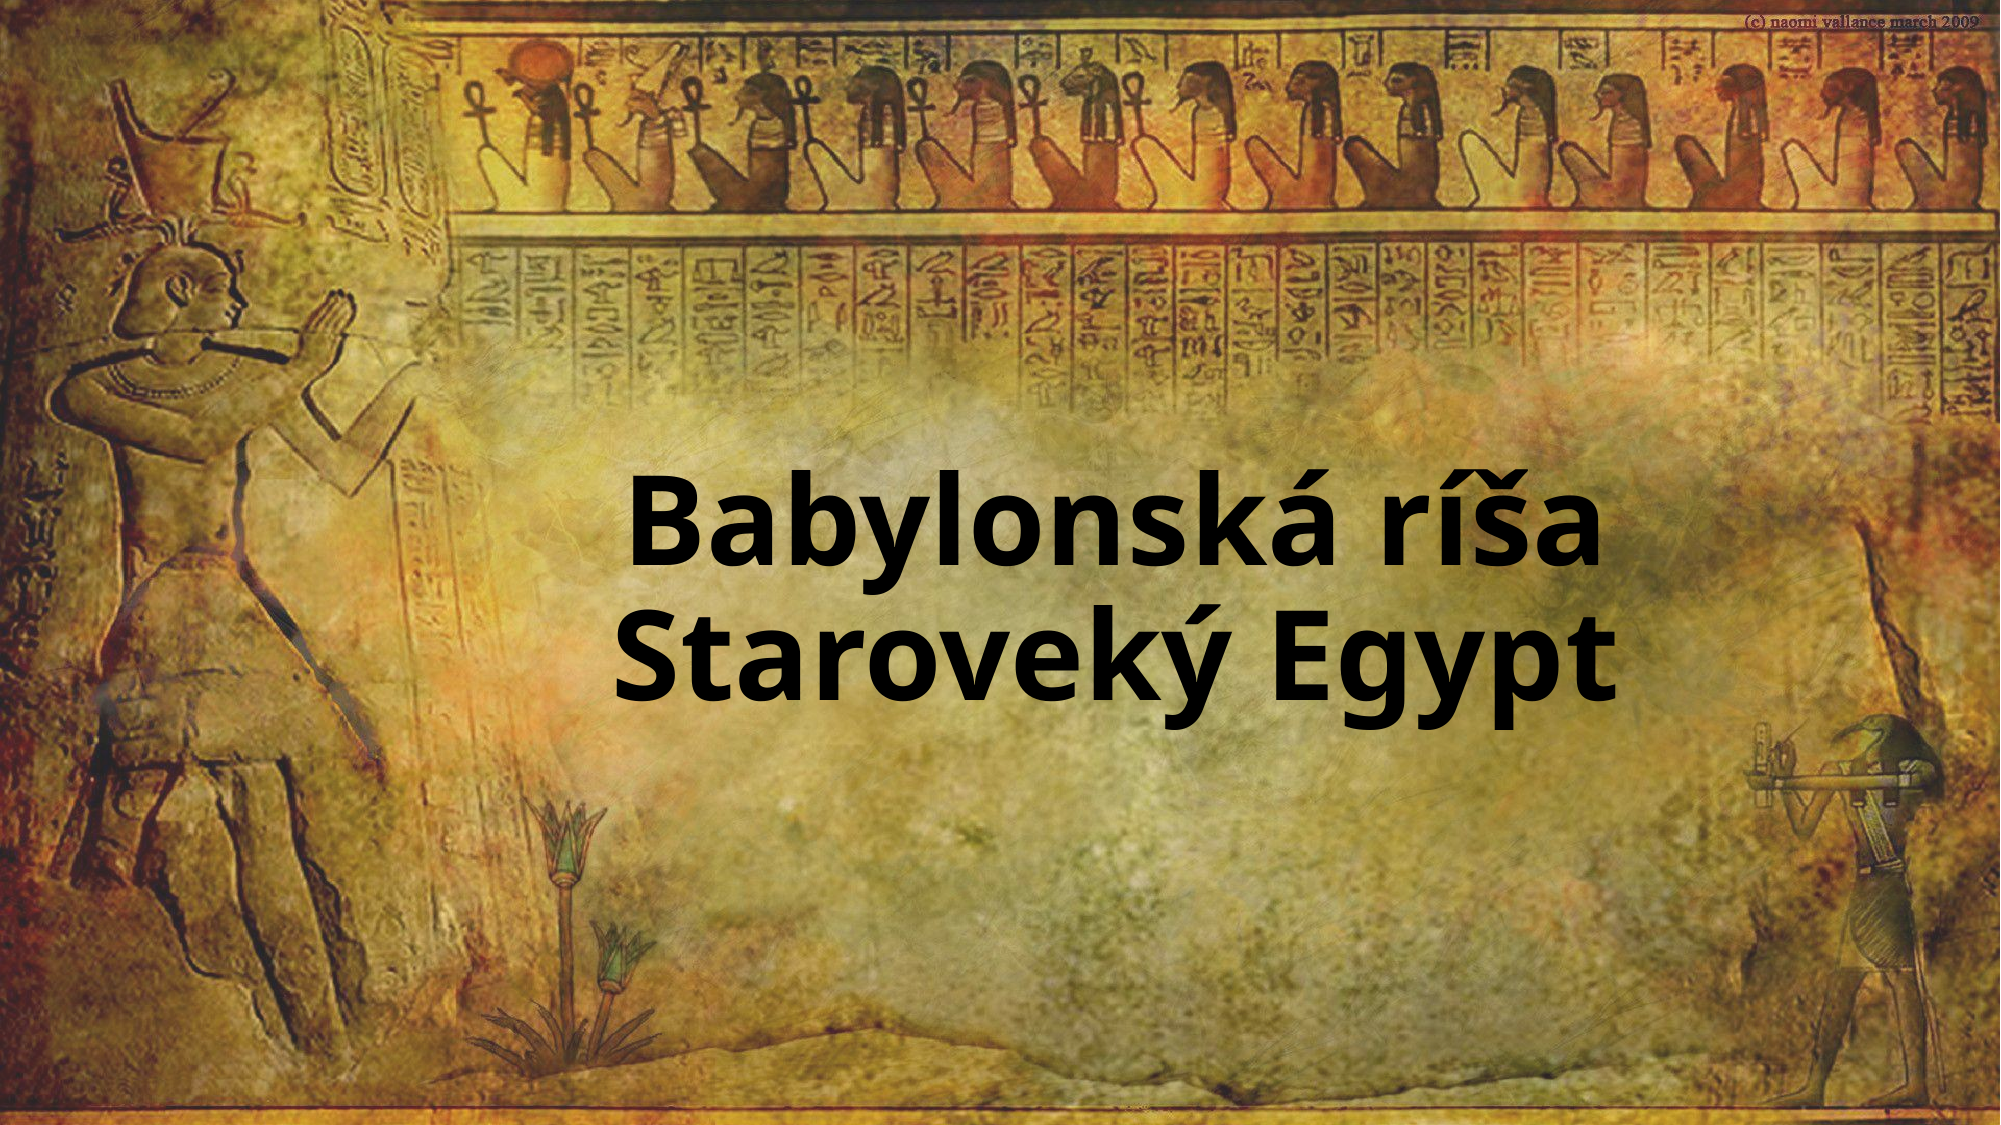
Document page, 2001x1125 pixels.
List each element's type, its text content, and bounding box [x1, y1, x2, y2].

title Babylonská ríša Staroveký Egypt [365, 343, 1866, 736]
